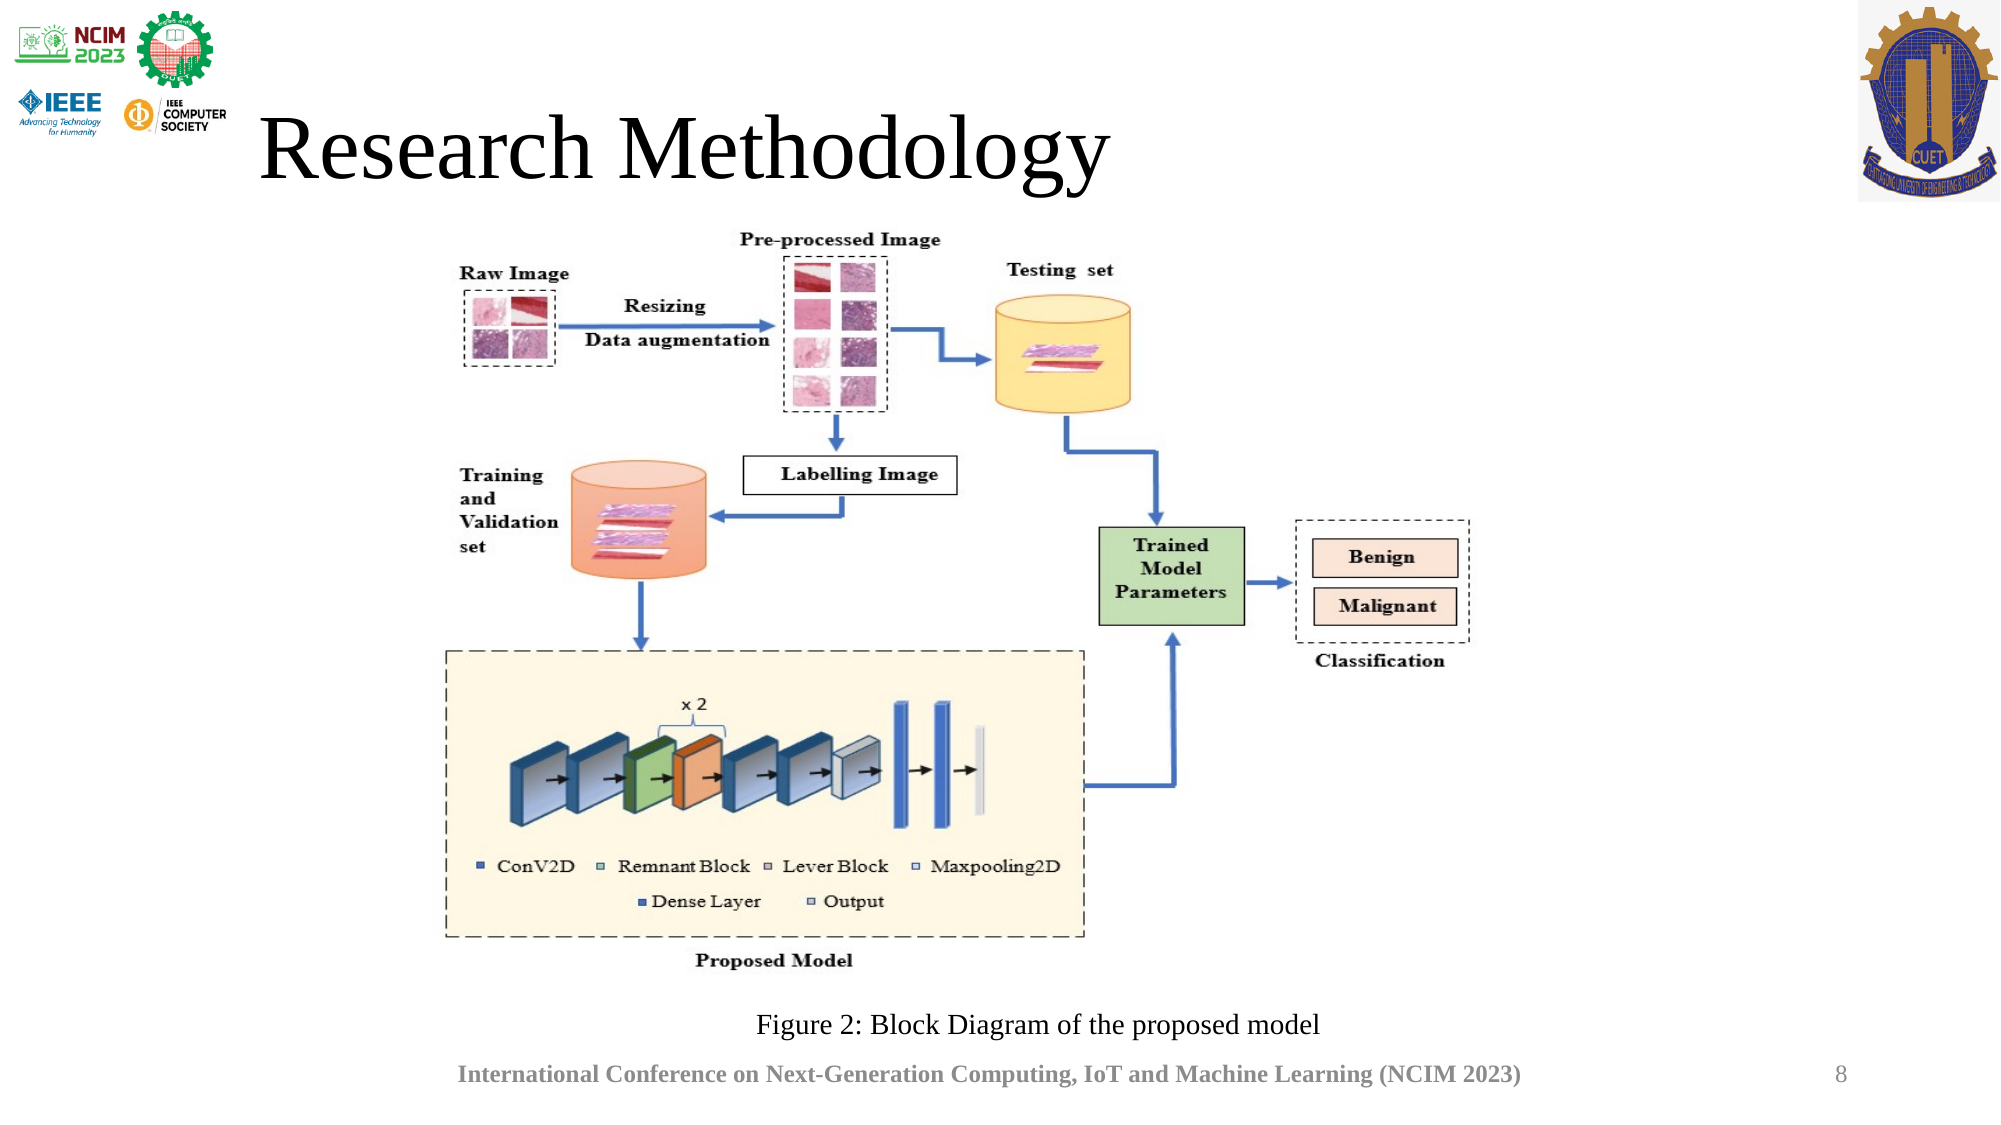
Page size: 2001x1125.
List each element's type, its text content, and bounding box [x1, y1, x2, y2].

slide_number 8 [1551, 1042, 1863, 1103]
text_box Figure 2: Block Diagram of the proposed model [523, 997, 1704, 1048]
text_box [429, 198, 1477, 976]
picture [18, 89, 101, 137]
picture [1858, 0, 2000, 202]
picture [137, 11, 213, 88]
picture [124, 89, 226, 141]
footer International Conference on Next-Generation Computing, IoT and Machine Learning (NCIM 2023) [429, 1042, 1551, 1103]
picture [13, 20, 126, 65]
picture [26, 97, 34, 107]
title Research Methodology [243, 61, 1863, 237]
